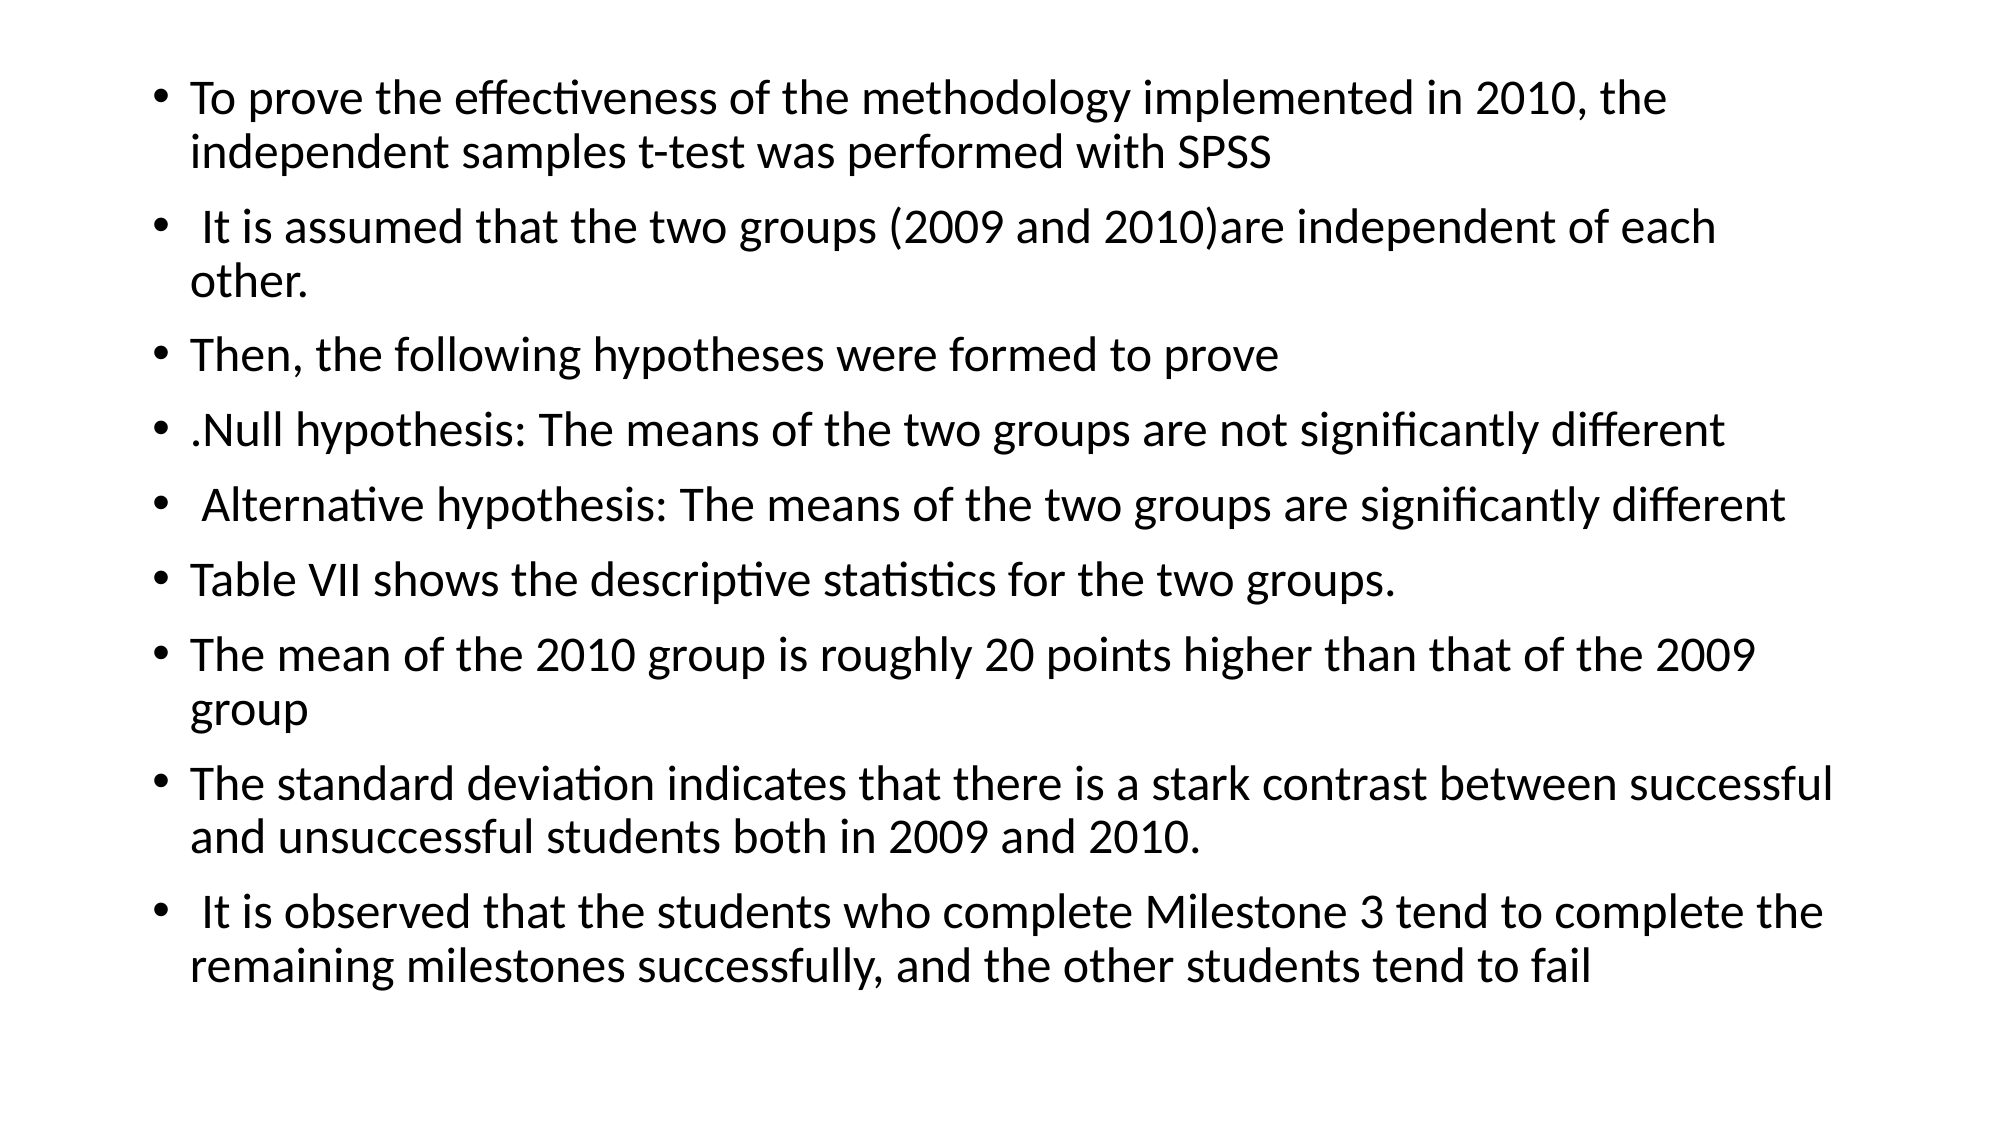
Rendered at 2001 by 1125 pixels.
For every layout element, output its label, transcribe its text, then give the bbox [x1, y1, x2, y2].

list To prove the effectiveness of the methodology implemented in 2010, the independent samples t-test was performed with SPSS It is assumed that the two groups (2009 and 2010)are independent of each other. Then, the following hypotheses were formed to prove .Null hypothesis: The means of the two groups are not significantly different Alternative hypothesis: The means of the two groups are significantly different Table VII shows the descriptive statistics for the two groups. The mean of the 2010 group is roughly 20 points higher than that of the 2009 group The standard deviation indicates that there is a stark contrast between successful and unsuccessful students both in 2009 and 2010. It is observed that the students who complete Milestone 3 tend to complete the remaining milestones successfully, and the other students tend to fail [137, 63, 1863, 1014]
